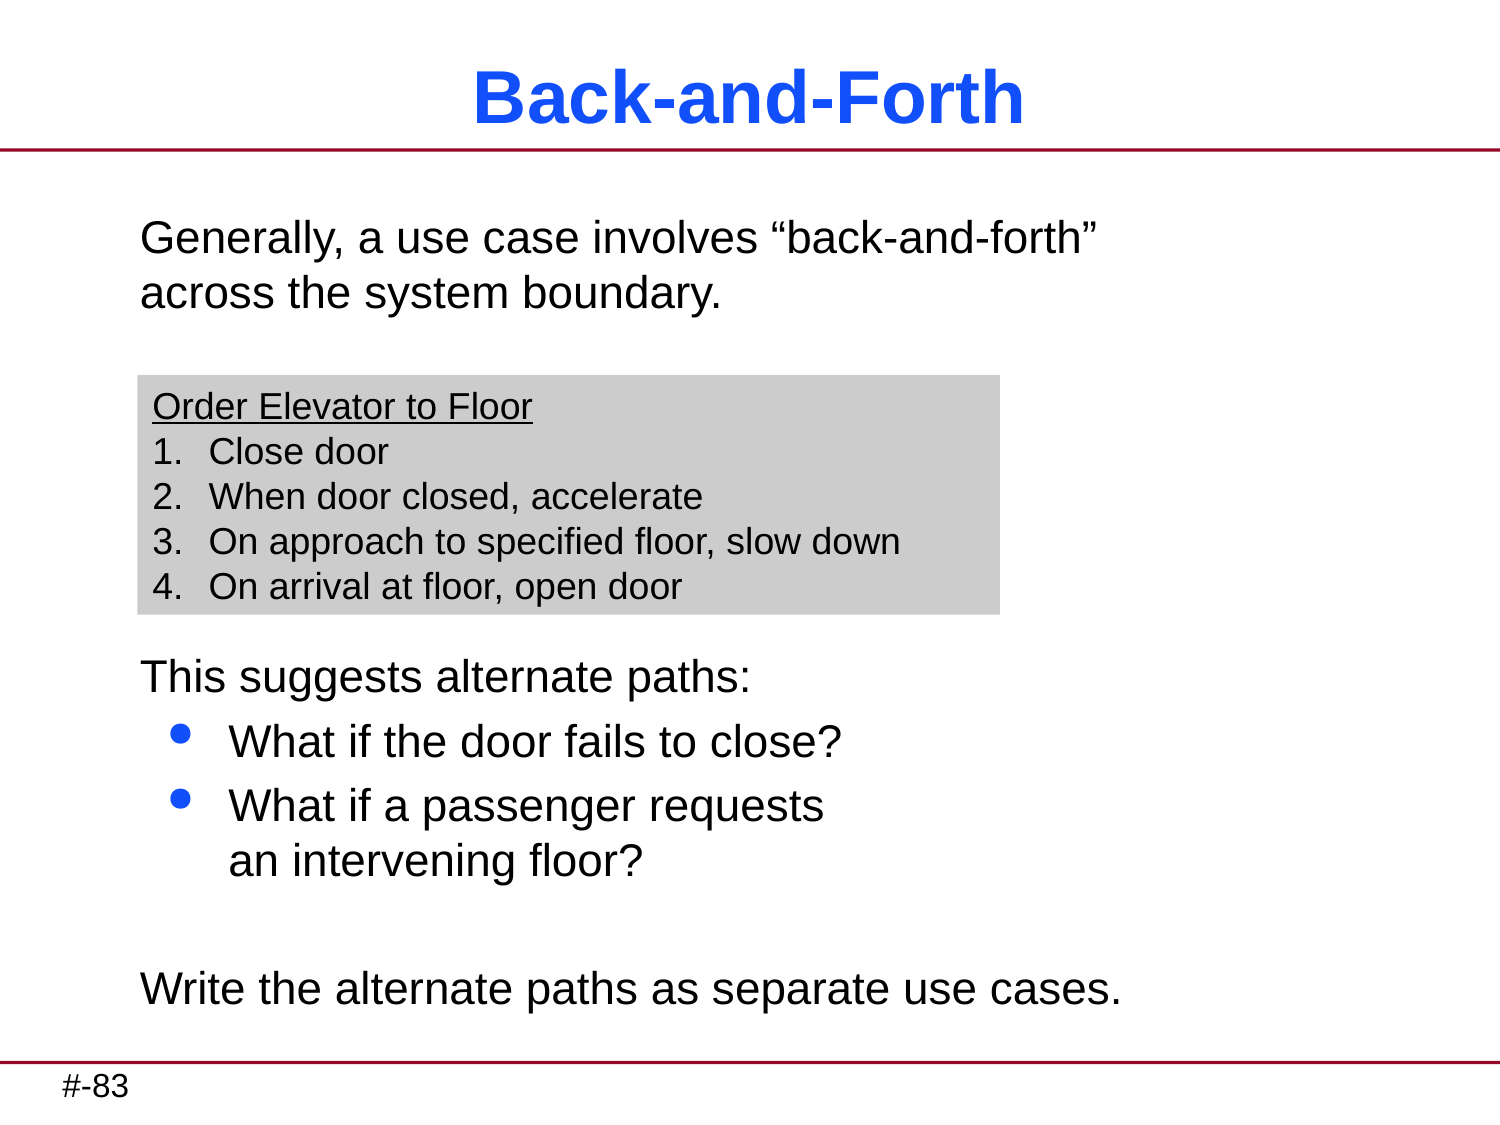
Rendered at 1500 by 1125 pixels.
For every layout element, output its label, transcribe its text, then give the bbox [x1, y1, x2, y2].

list Generally, a use case involves “back-and-forth” across the system boundary. This suggests alternate paths: What if the door fails to close? What if a passenger requests an intervening floor? Write the alternate paths as separate use cases. [124, 199, 1401, 1039]
title Back-and-Forth [24, 36, 1476, 151]
text_box Order Elevator to Floor Close door When door closed, accelerate On approach to specified floor, slow down On arrival at floor, open door [137, 374, 1000, 615]
